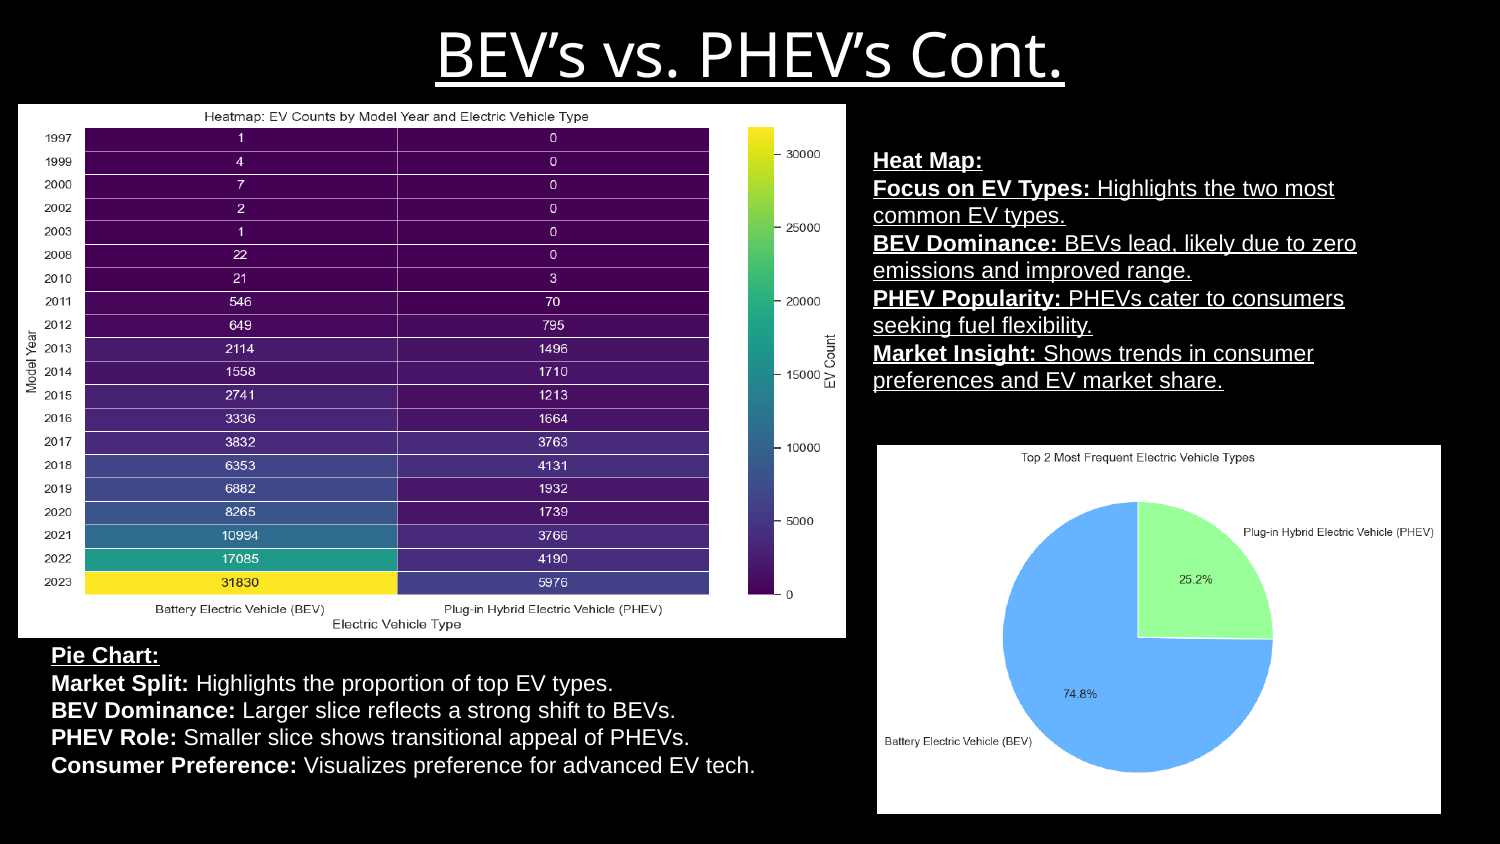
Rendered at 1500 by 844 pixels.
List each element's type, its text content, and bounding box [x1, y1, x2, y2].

title BEV’s vs. PHEV’s Cont. [164, 0, 1336, 65]
picture [877, 445, 1441, 814]
subtitle Heat Map: Focus on EV Types: Highlights the two most common EV types. BEV Dominance: BEVs lead, likely due to zero emissions and improved range. PHEV Popularity: PHEVs cater to consumers seeking fuel flexibility. Market Insight: Shows trends in consumer preferences and EV market share. [857, 130, 1388, 408]
title Pie Chart: Market Split: Highlights the proportion of top EV types. BEV Dominance: Larger slice reflects a strong shift to BEVs. PHEV Role: Smaller slice shows transitional appeal of PHEVs. Consumer Preference: Visualizes preference for advanced EV tech. [36, 648, 782, 791]
picture [18, 104, 846, 639]
